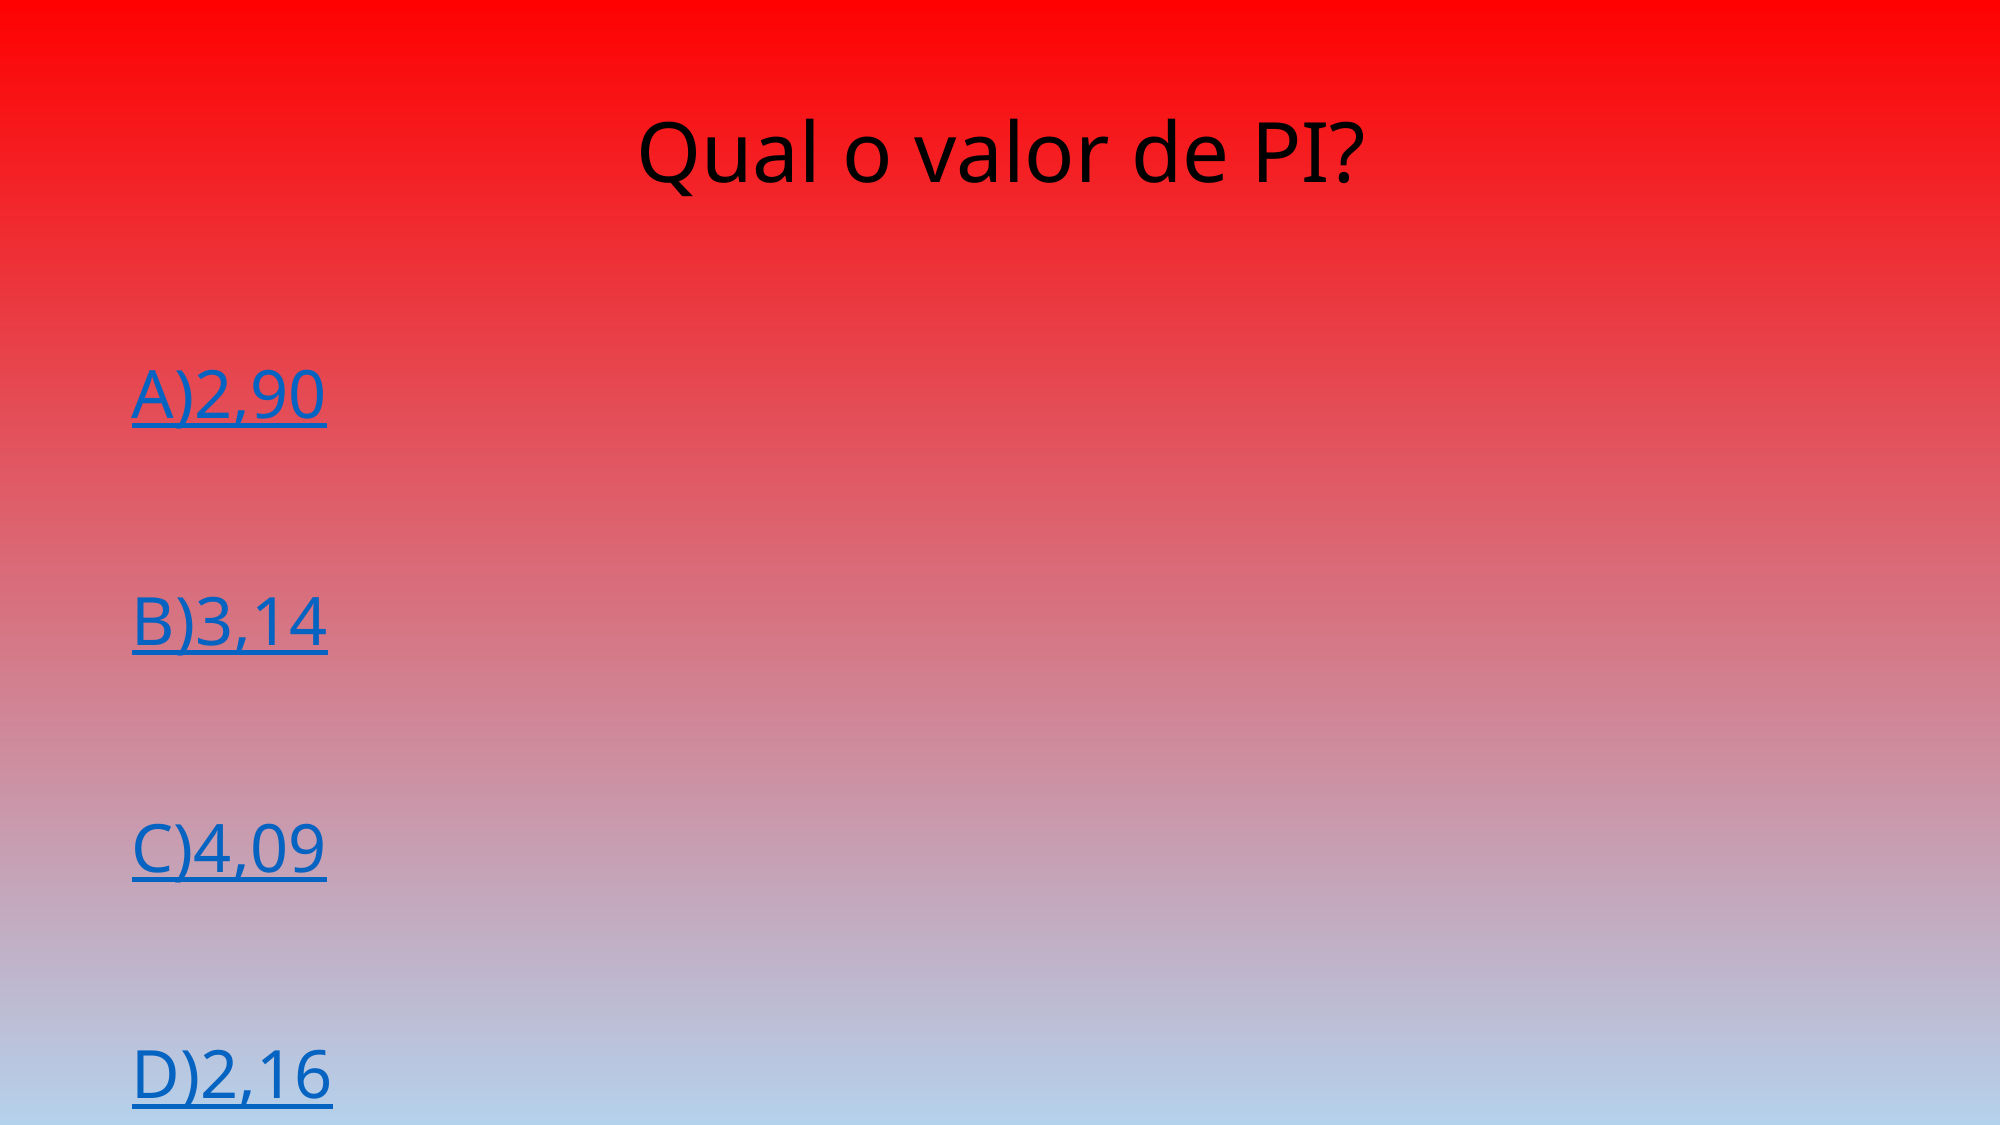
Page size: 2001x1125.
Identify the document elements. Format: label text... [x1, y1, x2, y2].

text_box A)2,90 B)3,14 C)4,09 D)2,16 [117, 208, 1886, 1125]
text_box Qual o valor de PI? [390, 92, 1613, 207]
